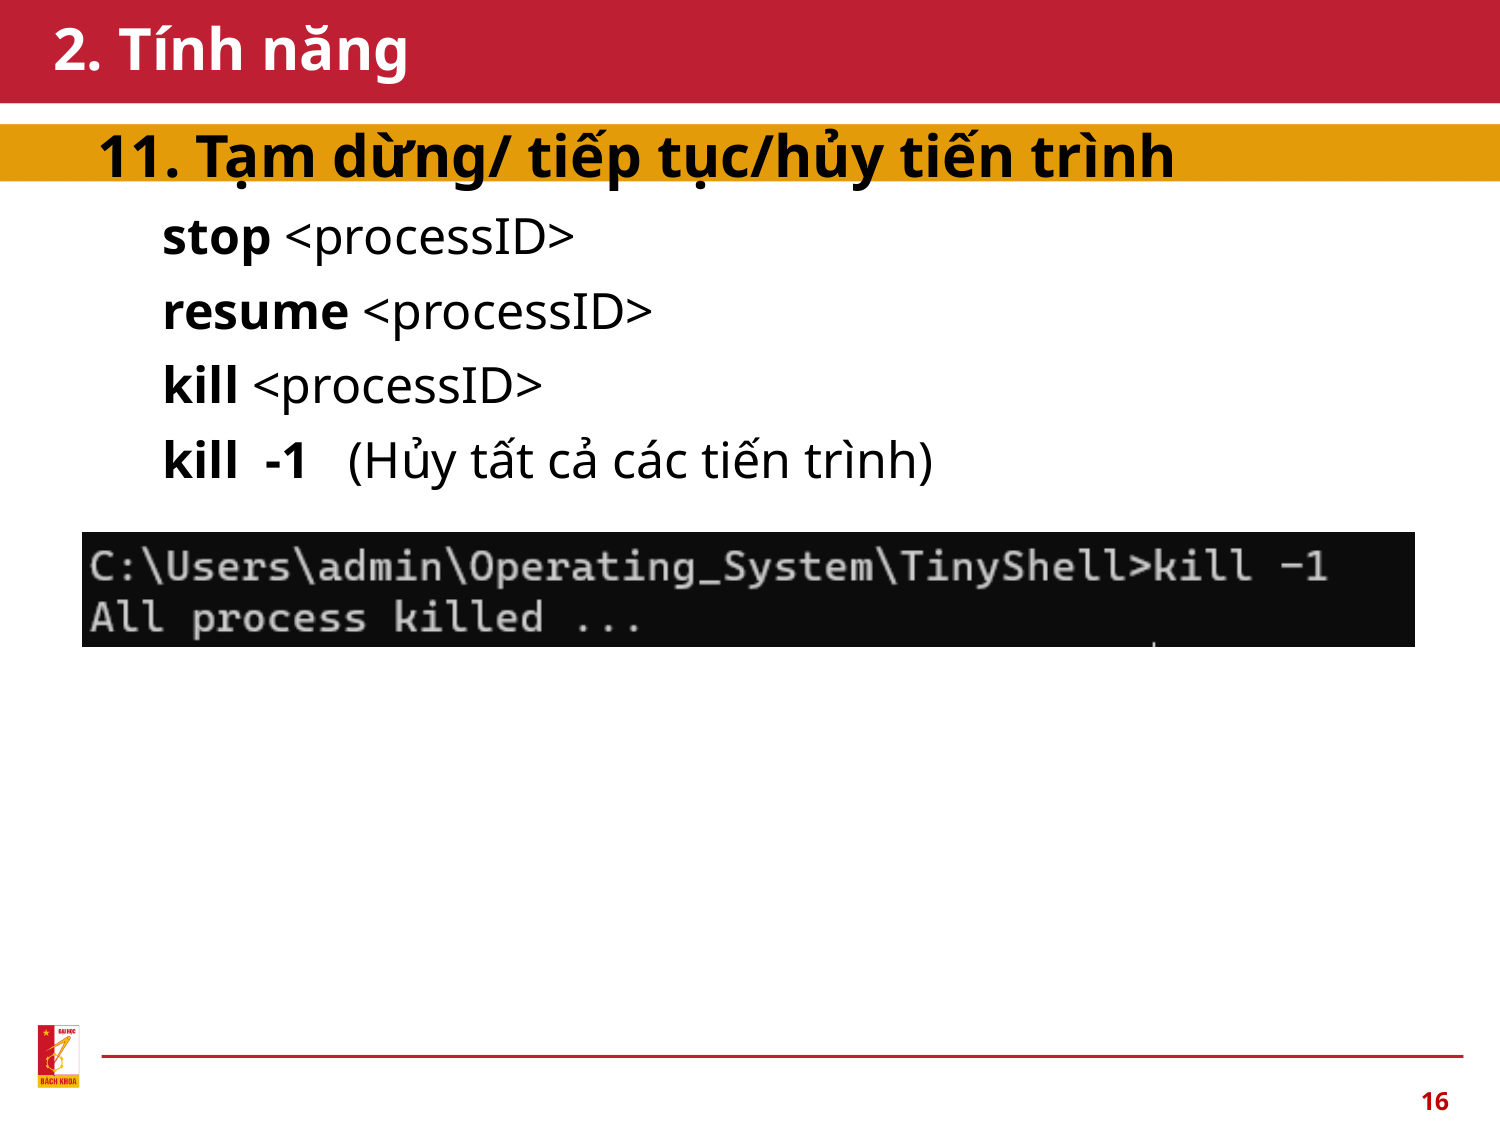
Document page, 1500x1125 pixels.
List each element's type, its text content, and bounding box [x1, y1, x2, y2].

picture [0, 0, 1500, 1125]
slide_number 16 [1126, 1078, 1464, 1125]
list 11. Tạm dừng/ tiếp tục/hủy tiến trình stop <processID> resume <processID> kill <processID> kill -1 (Hủy tất cả các tiến trình) [82, 120, 1464, 834]
title 2. Tính năng [38, 12, 1462, 87]
